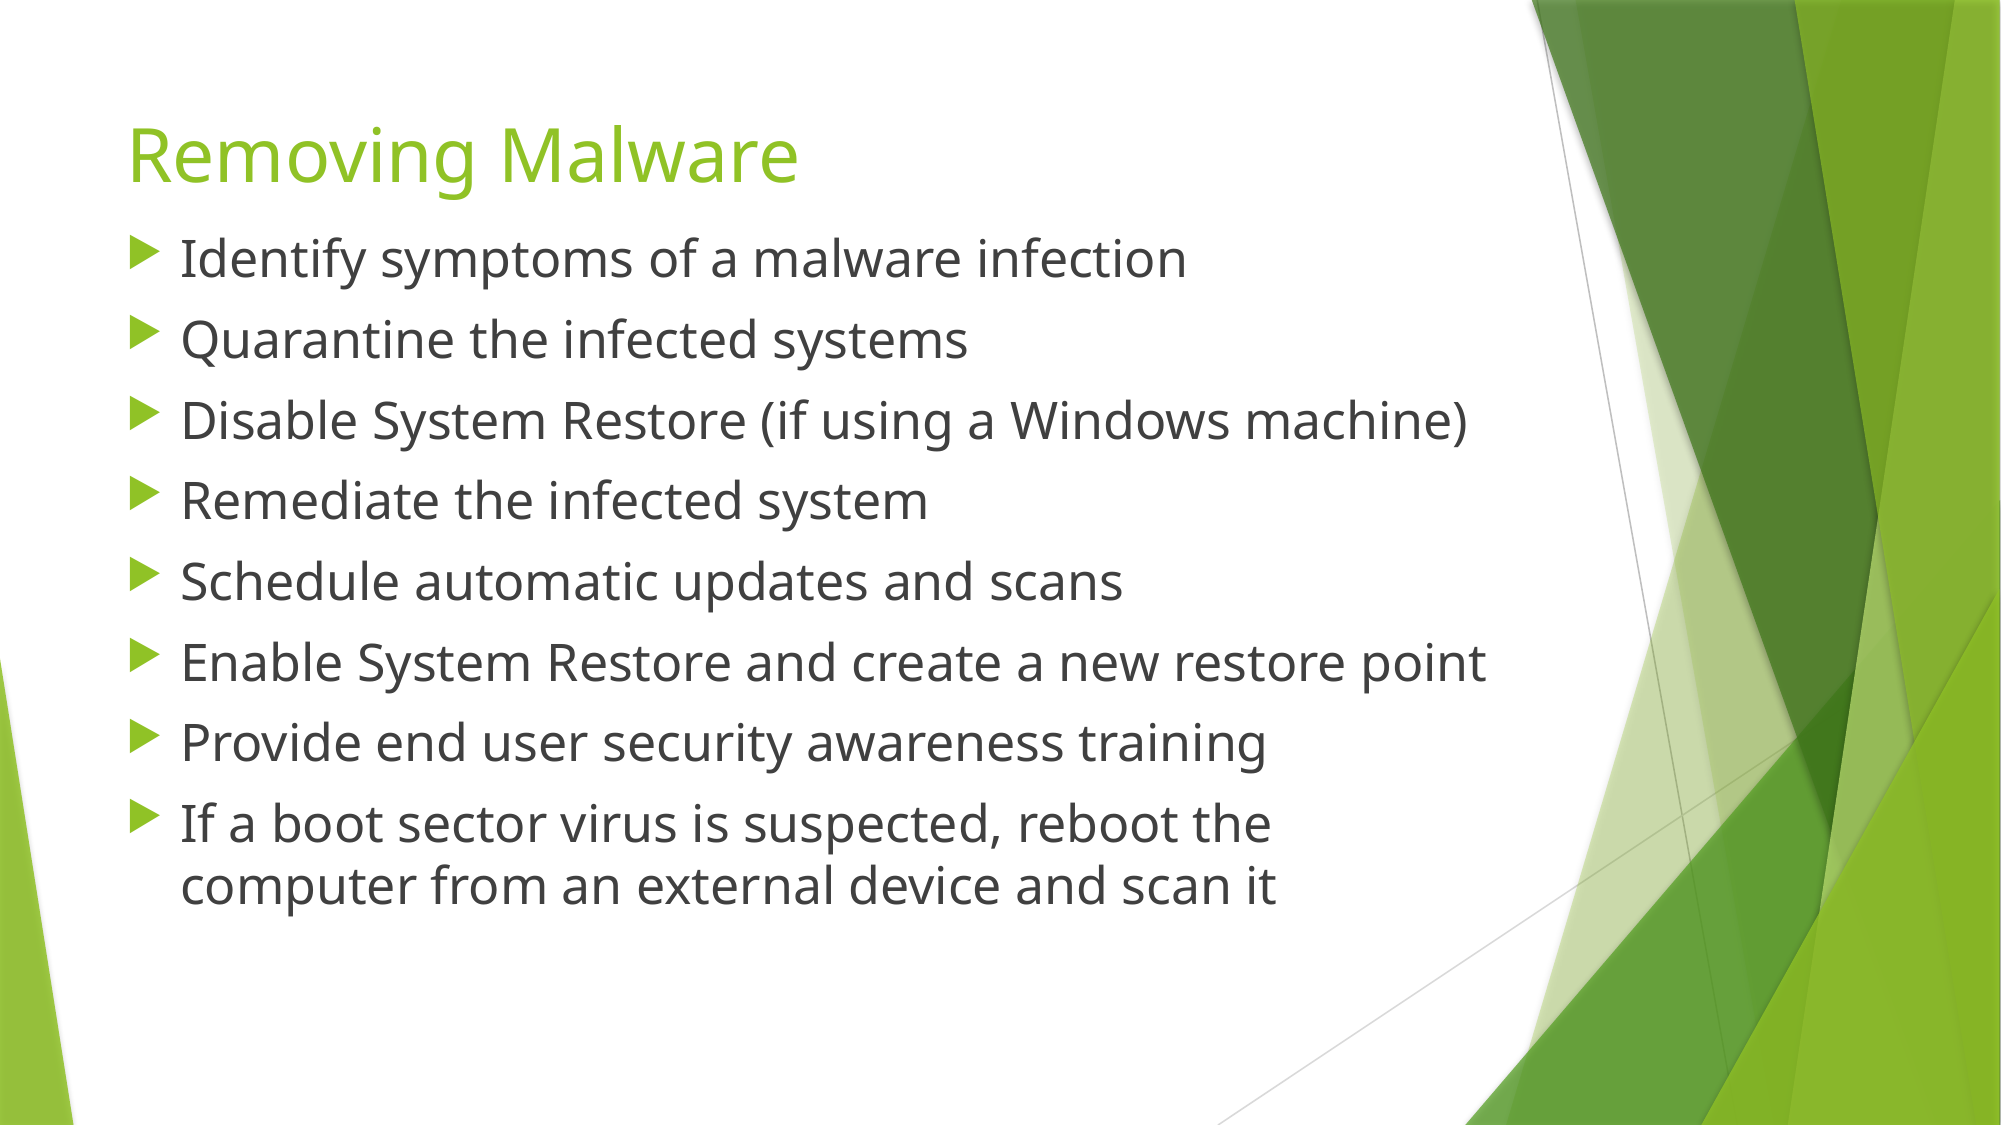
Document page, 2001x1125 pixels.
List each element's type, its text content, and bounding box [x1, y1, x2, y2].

title Removing Malware [111, 99, 1522, 218]
list Identify symptoms of a malware infection Quarantine the infected systems Disable System Restore (if using a Windows machine) Remediate the infected system Schedule automatic updates and scans Enable System Restore and create a new restore point Provide end user security awareness training If a boot sector virus is suspected, reboot the computer from an external device and scan it [111, 218, 1522, 991]
